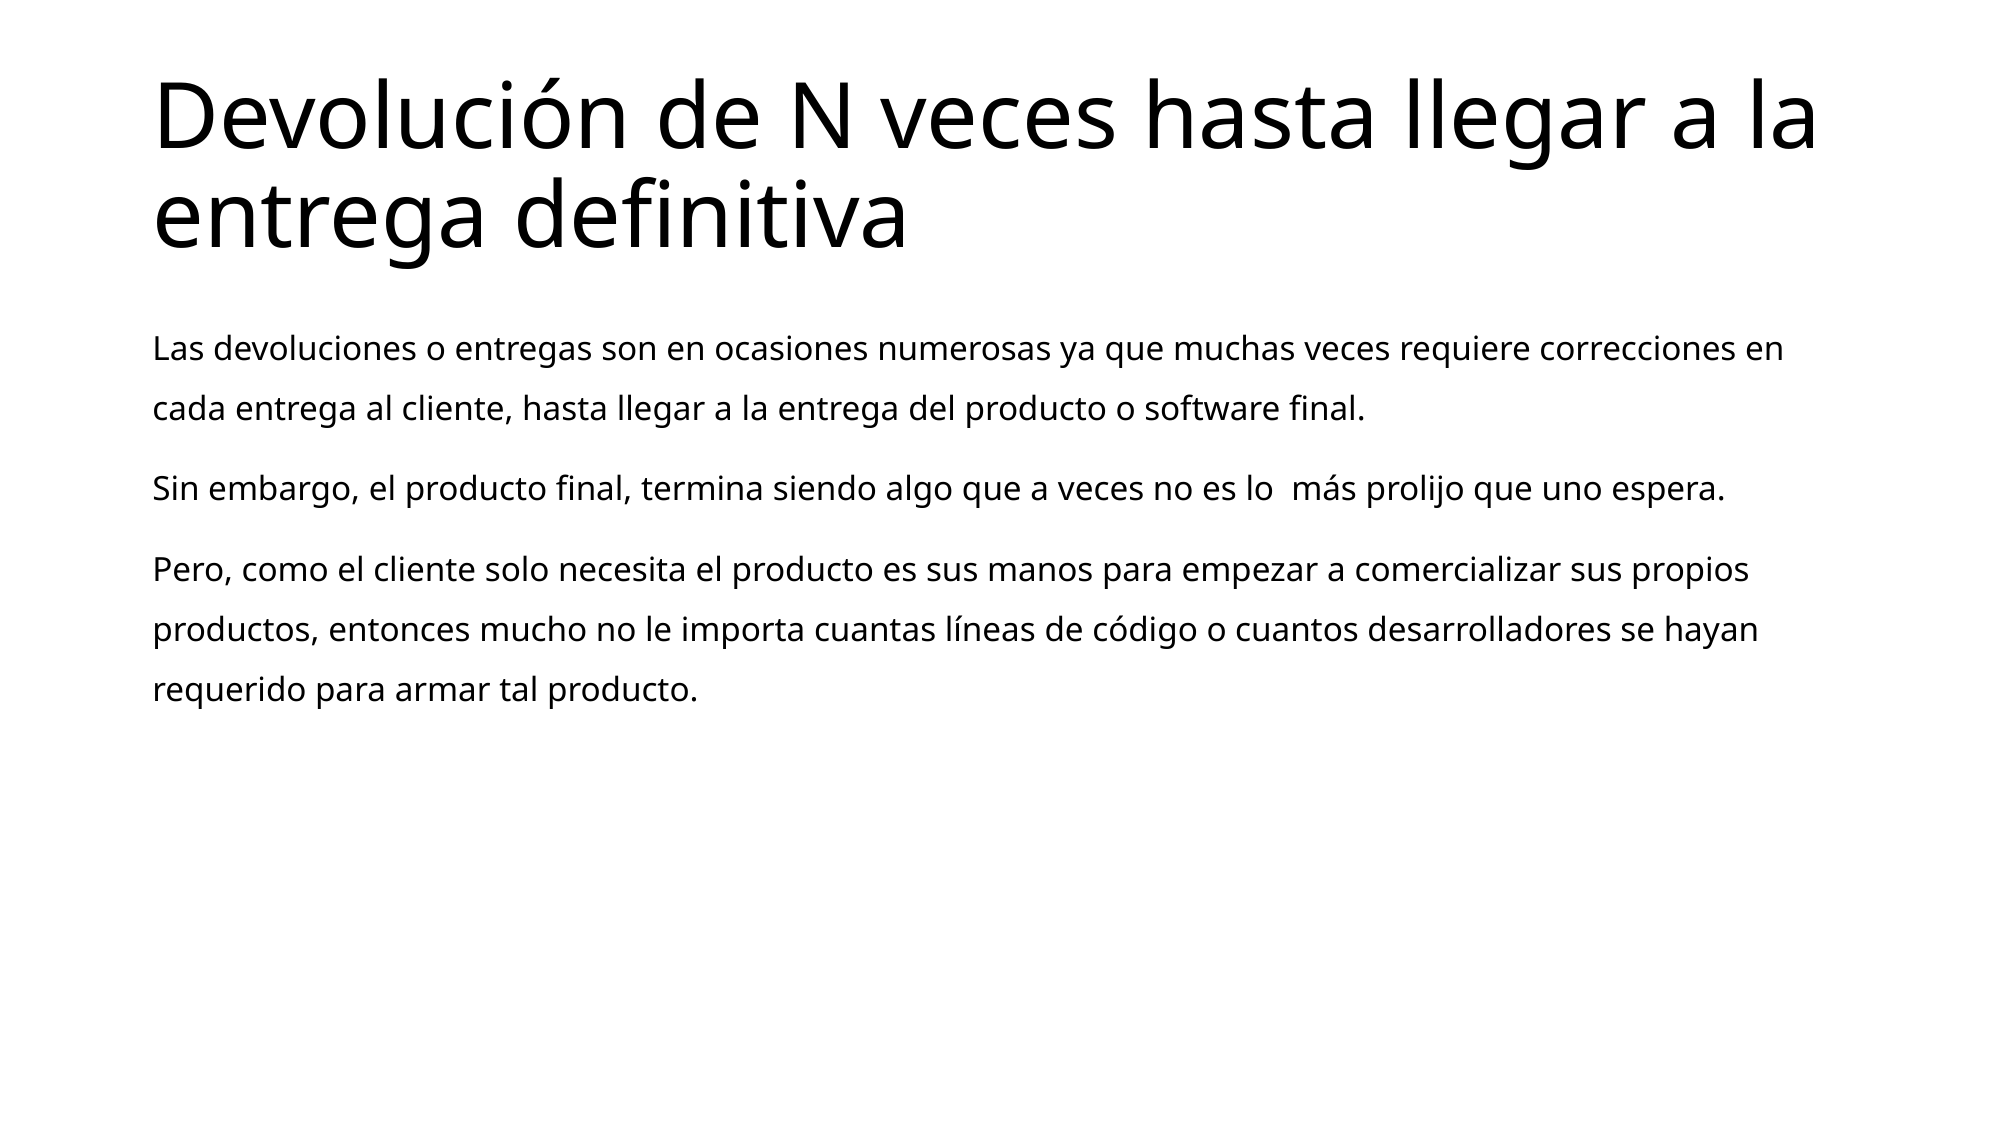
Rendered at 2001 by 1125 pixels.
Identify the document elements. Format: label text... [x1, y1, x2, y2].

list Las devoluciones o entregas son en ocasiones numerosas ya que muchas veces requiere correcciones en cada entrega al cliente, hasta llegar a la entrega del producto o software final. Sin embargo, el producto final, termina siendo algo que a veces no es lo más prolijo que uno espera. Pero, como el cliente solo necesita el producto es sus manos para empezar a comercializar sus propios productos, entonces mucho no le importa cuantas líneas de código o cuantos desarrolladores se hayan requerido para armar tal producto. [137, 299, 1863, 1013]
title Devolución de N veces hasta llegar a la entrega definitiva [137, 59, 1863, 278]
